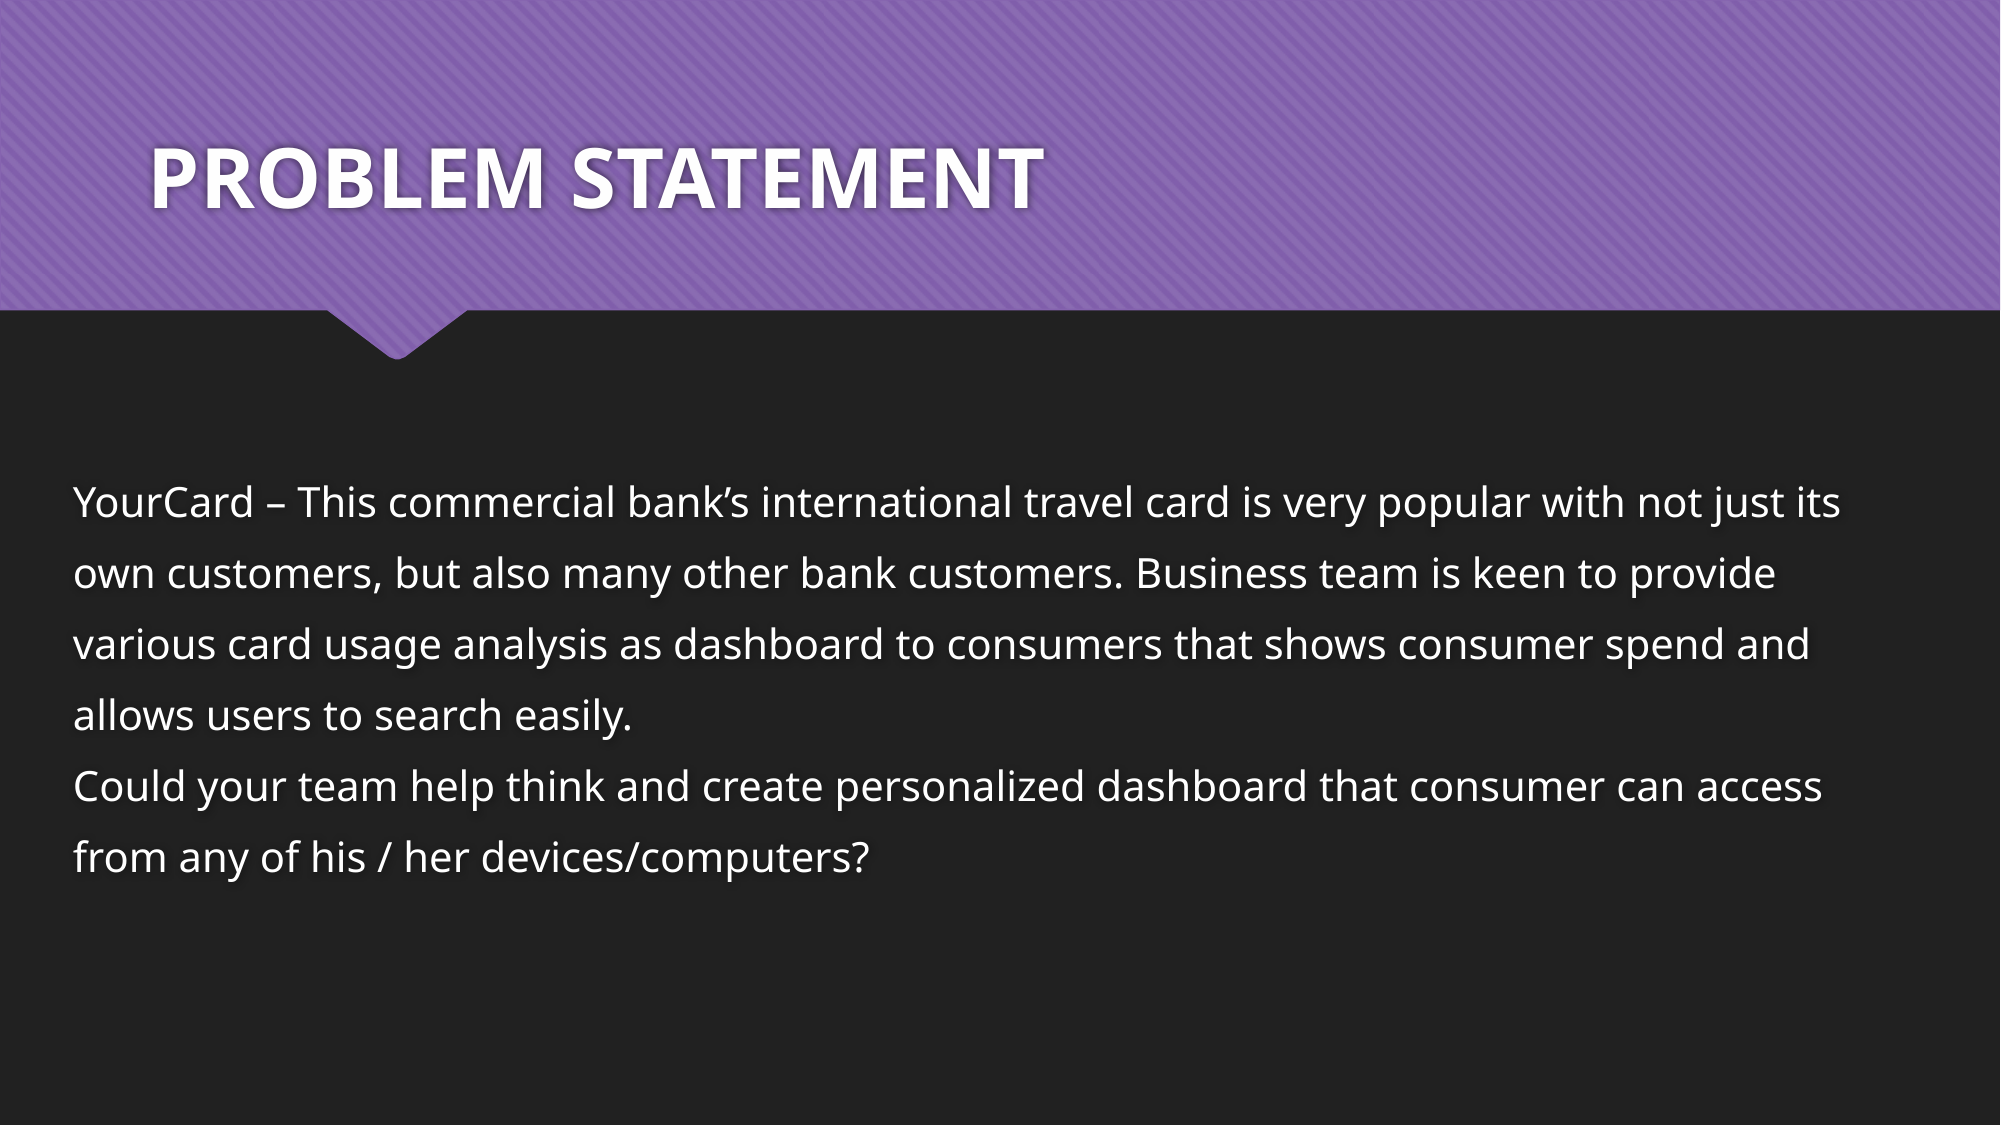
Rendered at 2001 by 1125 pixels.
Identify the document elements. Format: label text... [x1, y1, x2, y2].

title PROBLEM STATEMENT [132, 73, 1868, 233]
list YourCard – This commercial bank’s international travel card is very popular with not just its own customers, but also many other bank customers. Business team is keen to provide various card usage analysis as dashboard to consumers that shows consumer spend and allows users to search easily. Could your team help think and create personalized dashboard that consumer can access from any of his / her devices/computers? [57, 364, 1938, 993]
